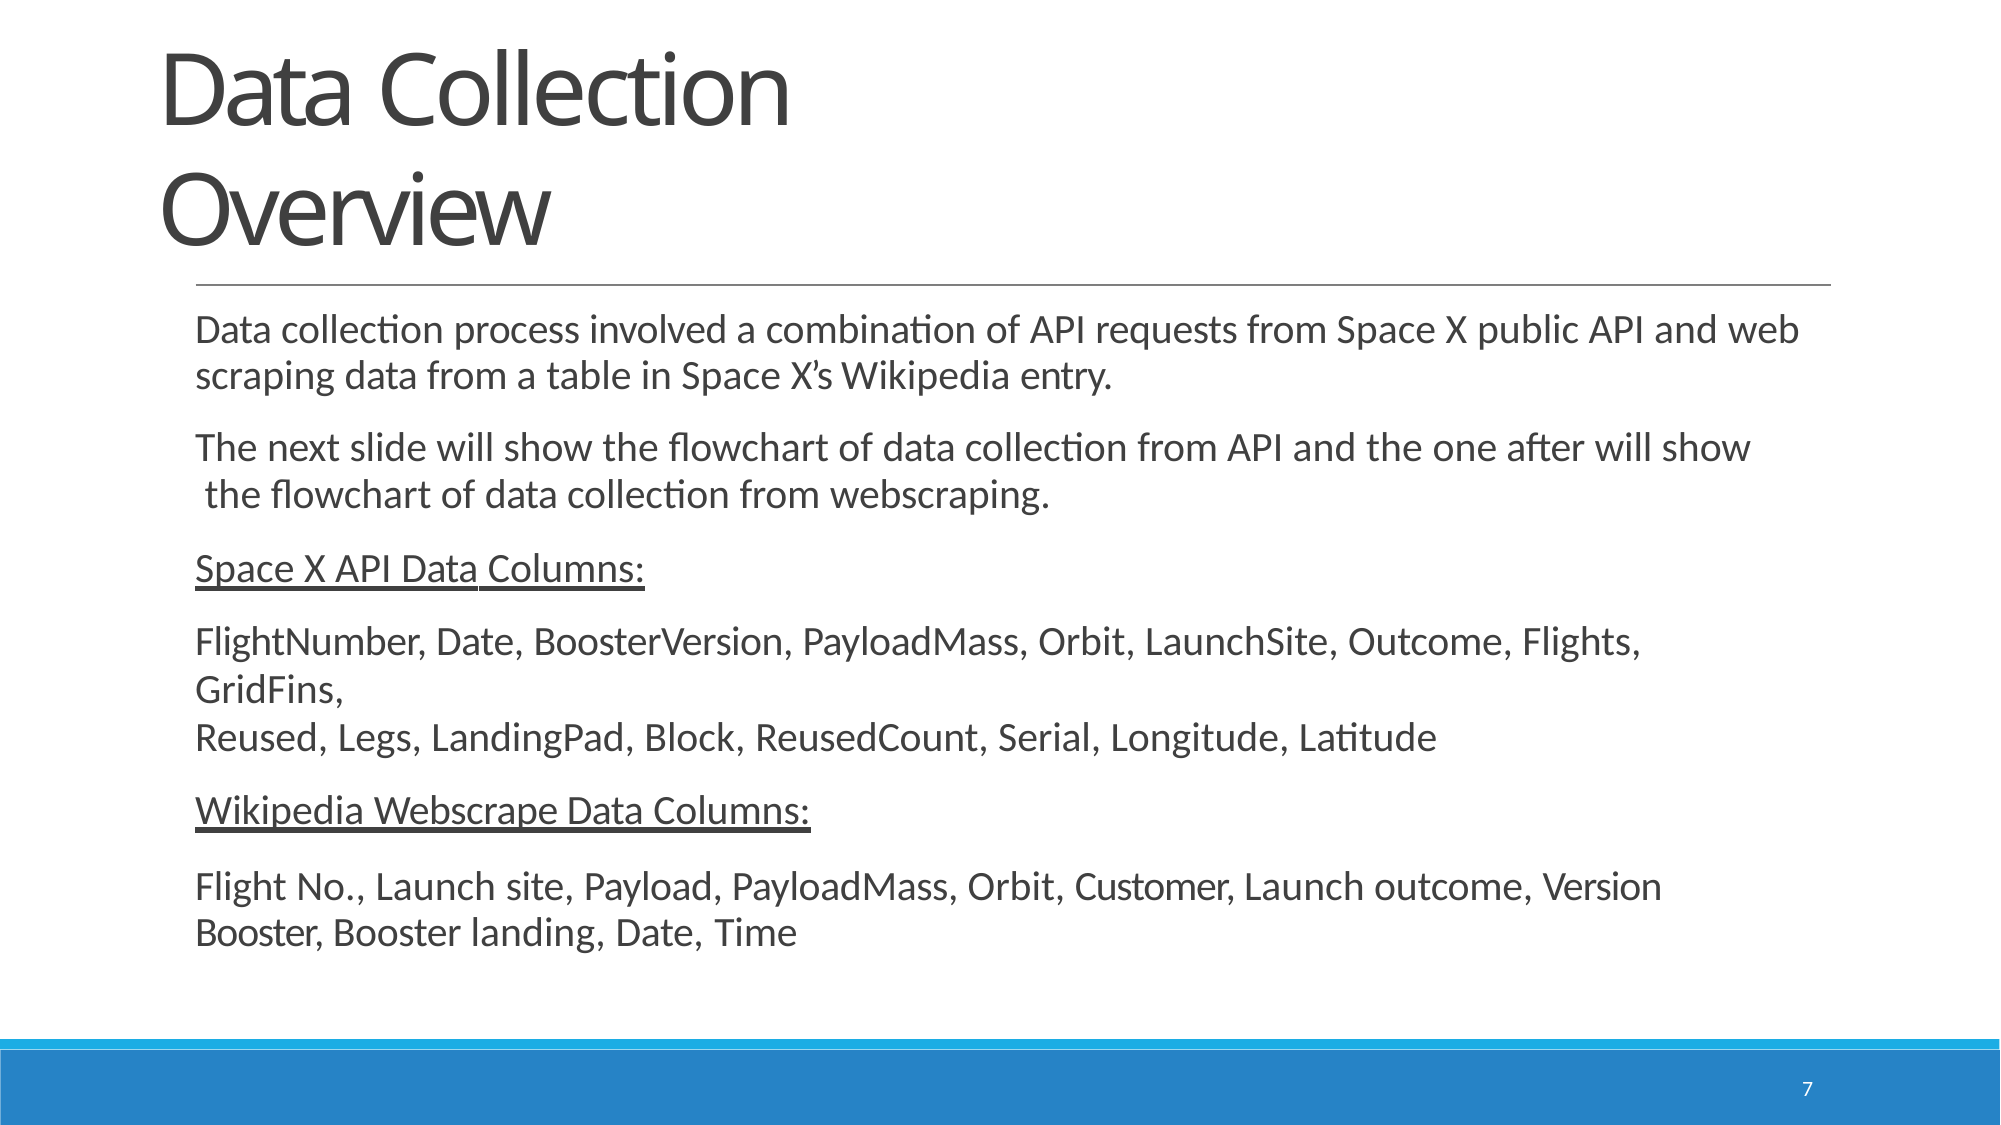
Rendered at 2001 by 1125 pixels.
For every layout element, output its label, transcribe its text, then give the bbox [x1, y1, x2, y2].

text_box Data collection process involved a combination of API requests from Space X public API and web scraping data from a table in Space X’s Wikipedia entry. The next slide will show the flowchart of data collection from API and the one after will show the flowchart of data collection from webscraping. Space X API Data Columns: FlightNumber, Date, BoosterVersion, PayloadMass, Orbit, LaunchSite, Outcome, Flights, GridFins, Reused, Legs, LandingPad, Block, ReusedCount, Serial, Longitude, Latitude Wikipedia Webscrape Data Columns: Flight No., Launch site, Payload, PayloadMass, Orbit, Customer, Launch outcome, Version Booster, Booster landing, Date, Time [192, 299, 1817, 955]
text_box 7 [1795, 1077, 1820, 1101]
title Data Collection Overview [155, 23, 1145, 266]
